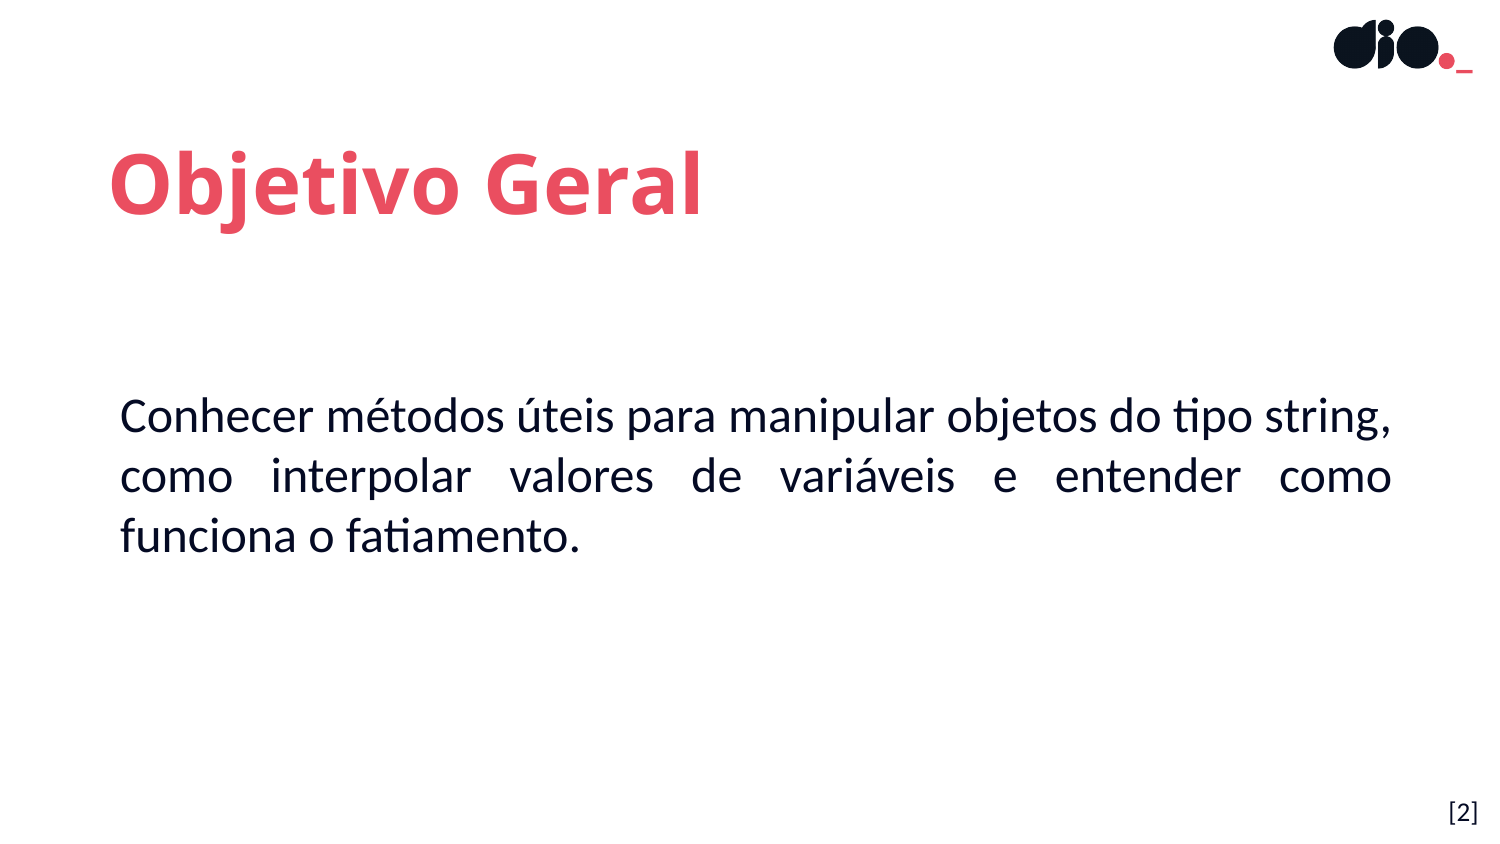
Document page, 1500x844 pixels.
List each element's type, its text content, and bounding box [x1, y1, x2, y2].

slide_number [2] [1403, 779, 1494, 844]
picture [1333, 19, 1473, 74]
text_box Objetivo Geral [92, 104, 1408, 243]
text_box Conhecer métodos úteis para manipular objetos do tipo string, como interpolar valores de variáveis e entender como funciona o fatiamento. [92, 304, 1408, 641]
